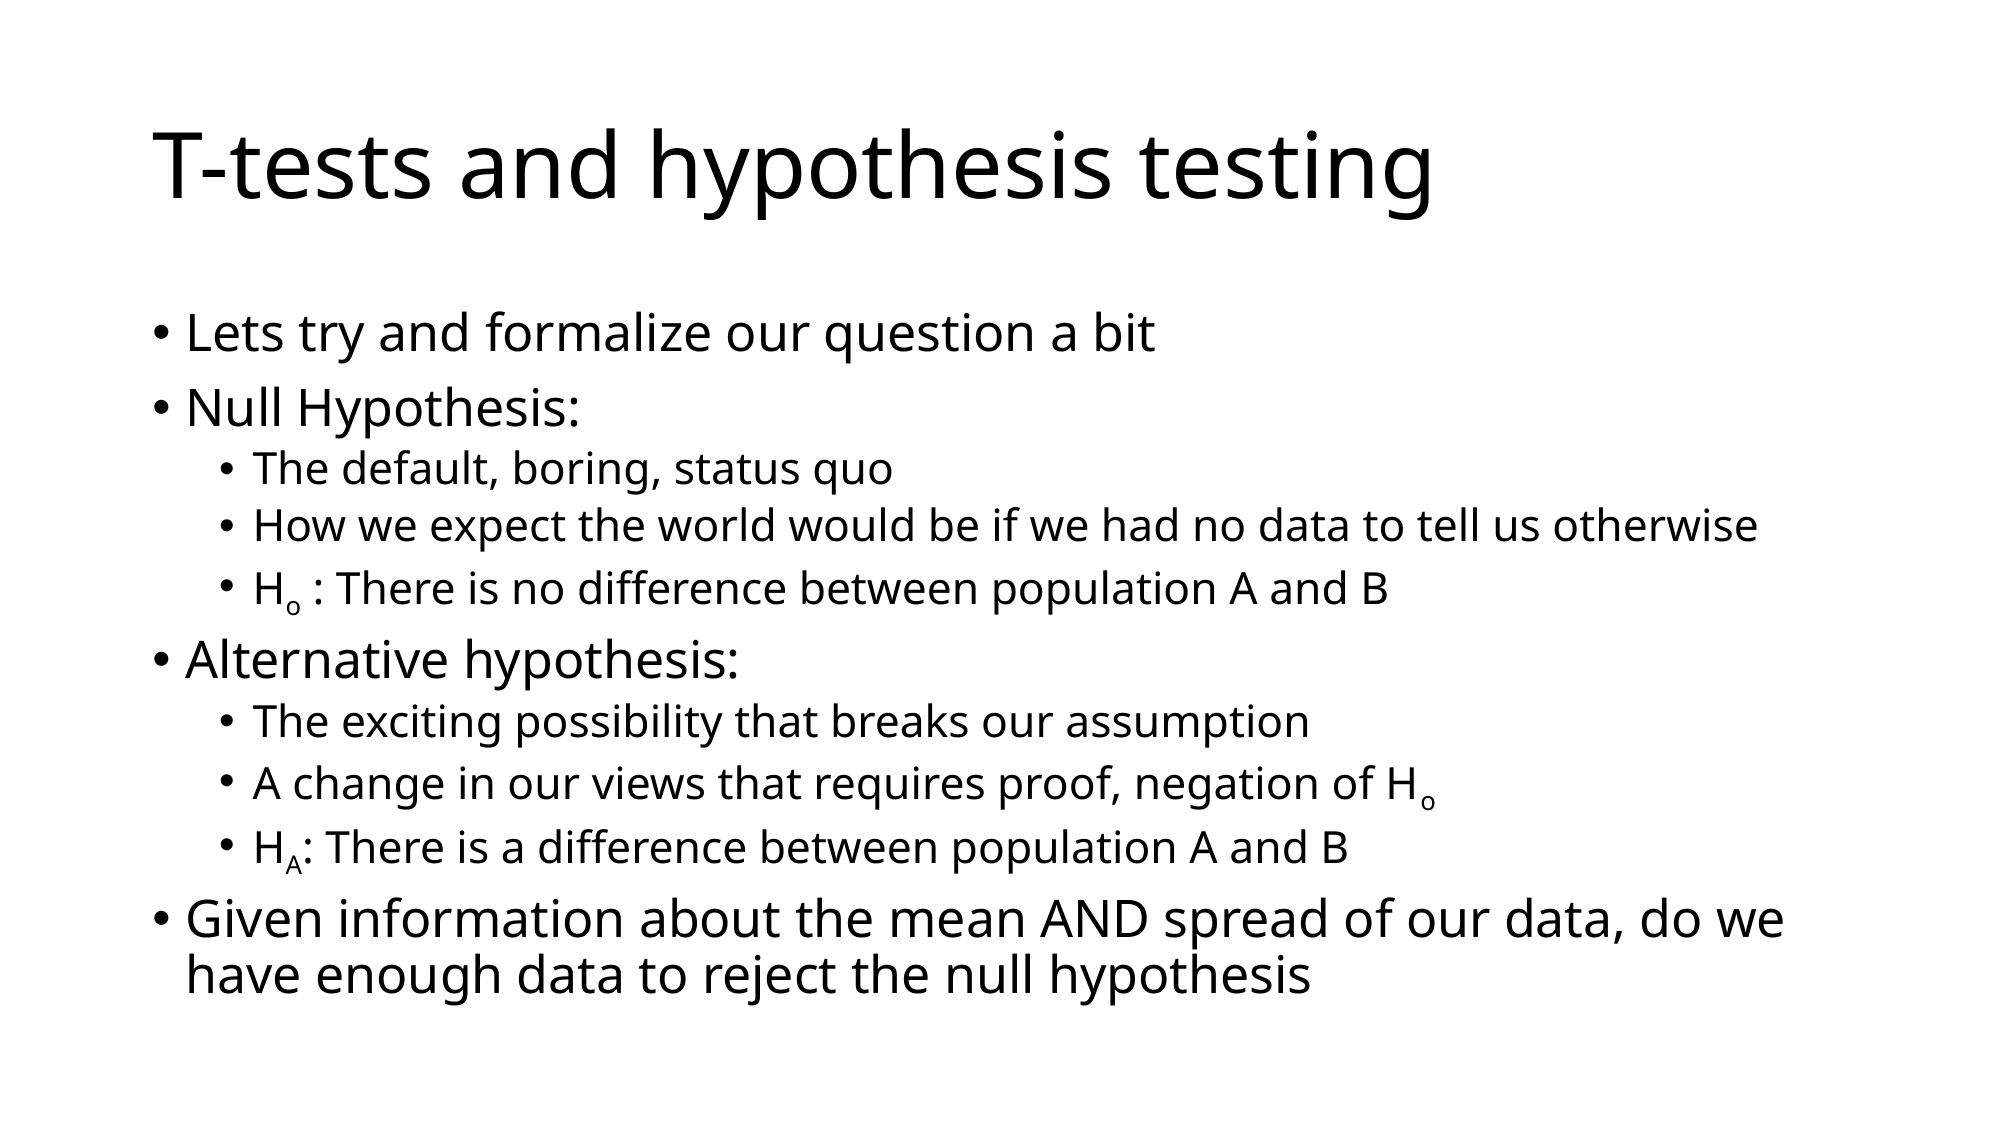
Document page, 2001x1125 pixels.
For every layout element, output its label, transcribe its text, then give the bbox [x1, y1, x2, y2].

title T-tests and hypothesis testing [137, 59, 1863, 278]
list Lets try and formalize our question a bit Null Hypothesis: The default, boring, status quo How we expect the world would be if we had no data to tell us otherwise Ho : There is no difference between population A and B Alternative hypothesis: The exciting possibility that breaks our assumption A change in our views that requires proof, negation of Ho HA: There is a difference between population A and B Given information about the mean AND spread of our data, do we have enough data to reject the null hypothesis [137, 299, 1863, 1014]
